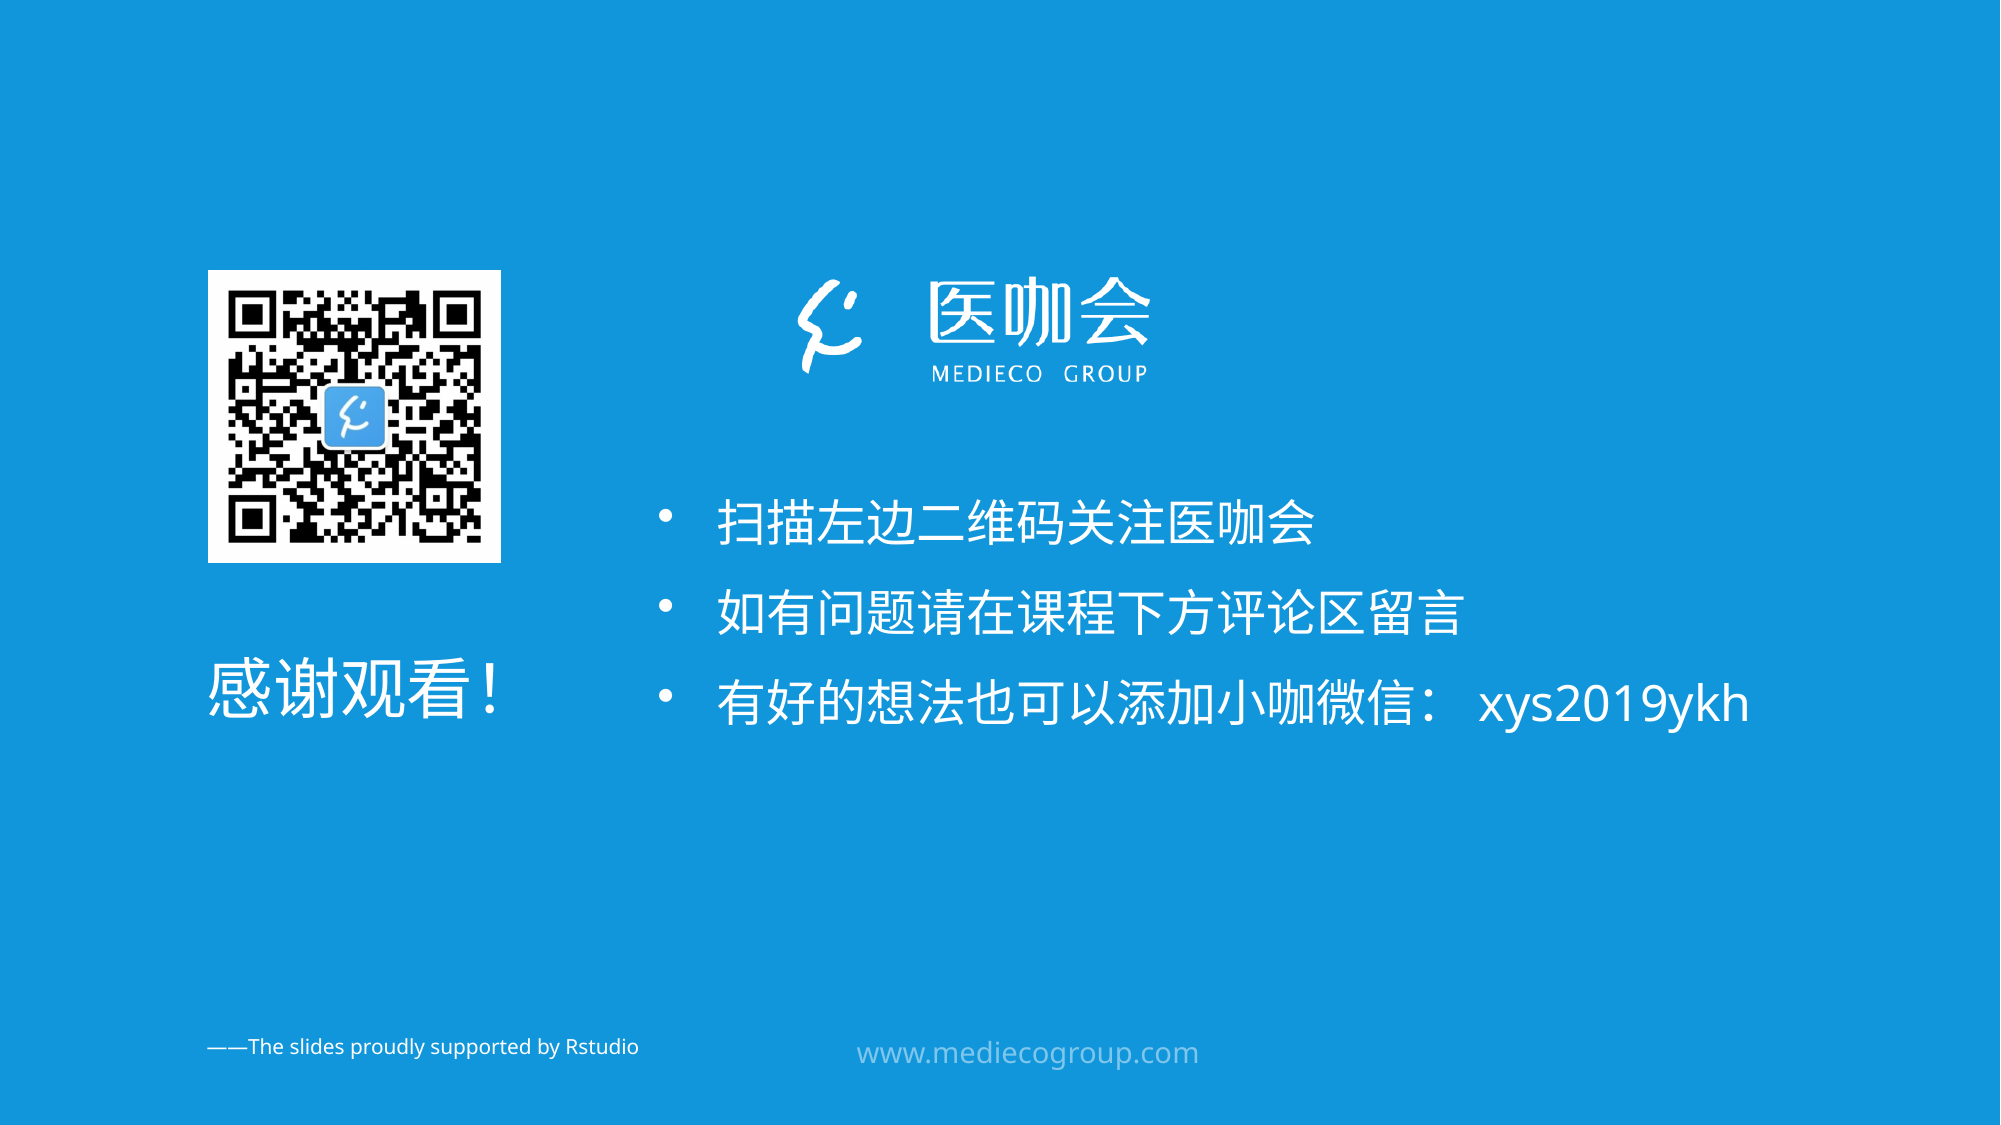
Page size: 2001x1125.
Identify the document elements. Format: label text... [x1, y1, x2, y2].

picture [797, 276, 1150, 382]
picture [208, 270, 501, 563]
text_box ——The slides proudly supported by Rstudio [198, 1000, 796, 1067]
text_box 感谢观看！ [198, 638, 564, 736]
text_box 扫描左边二维码关注医咖会 如有问题请在课程下方评论区留言 有好的想法也可以添加小咖微信：xys2019ykh [649, 453, 1802, 740]
